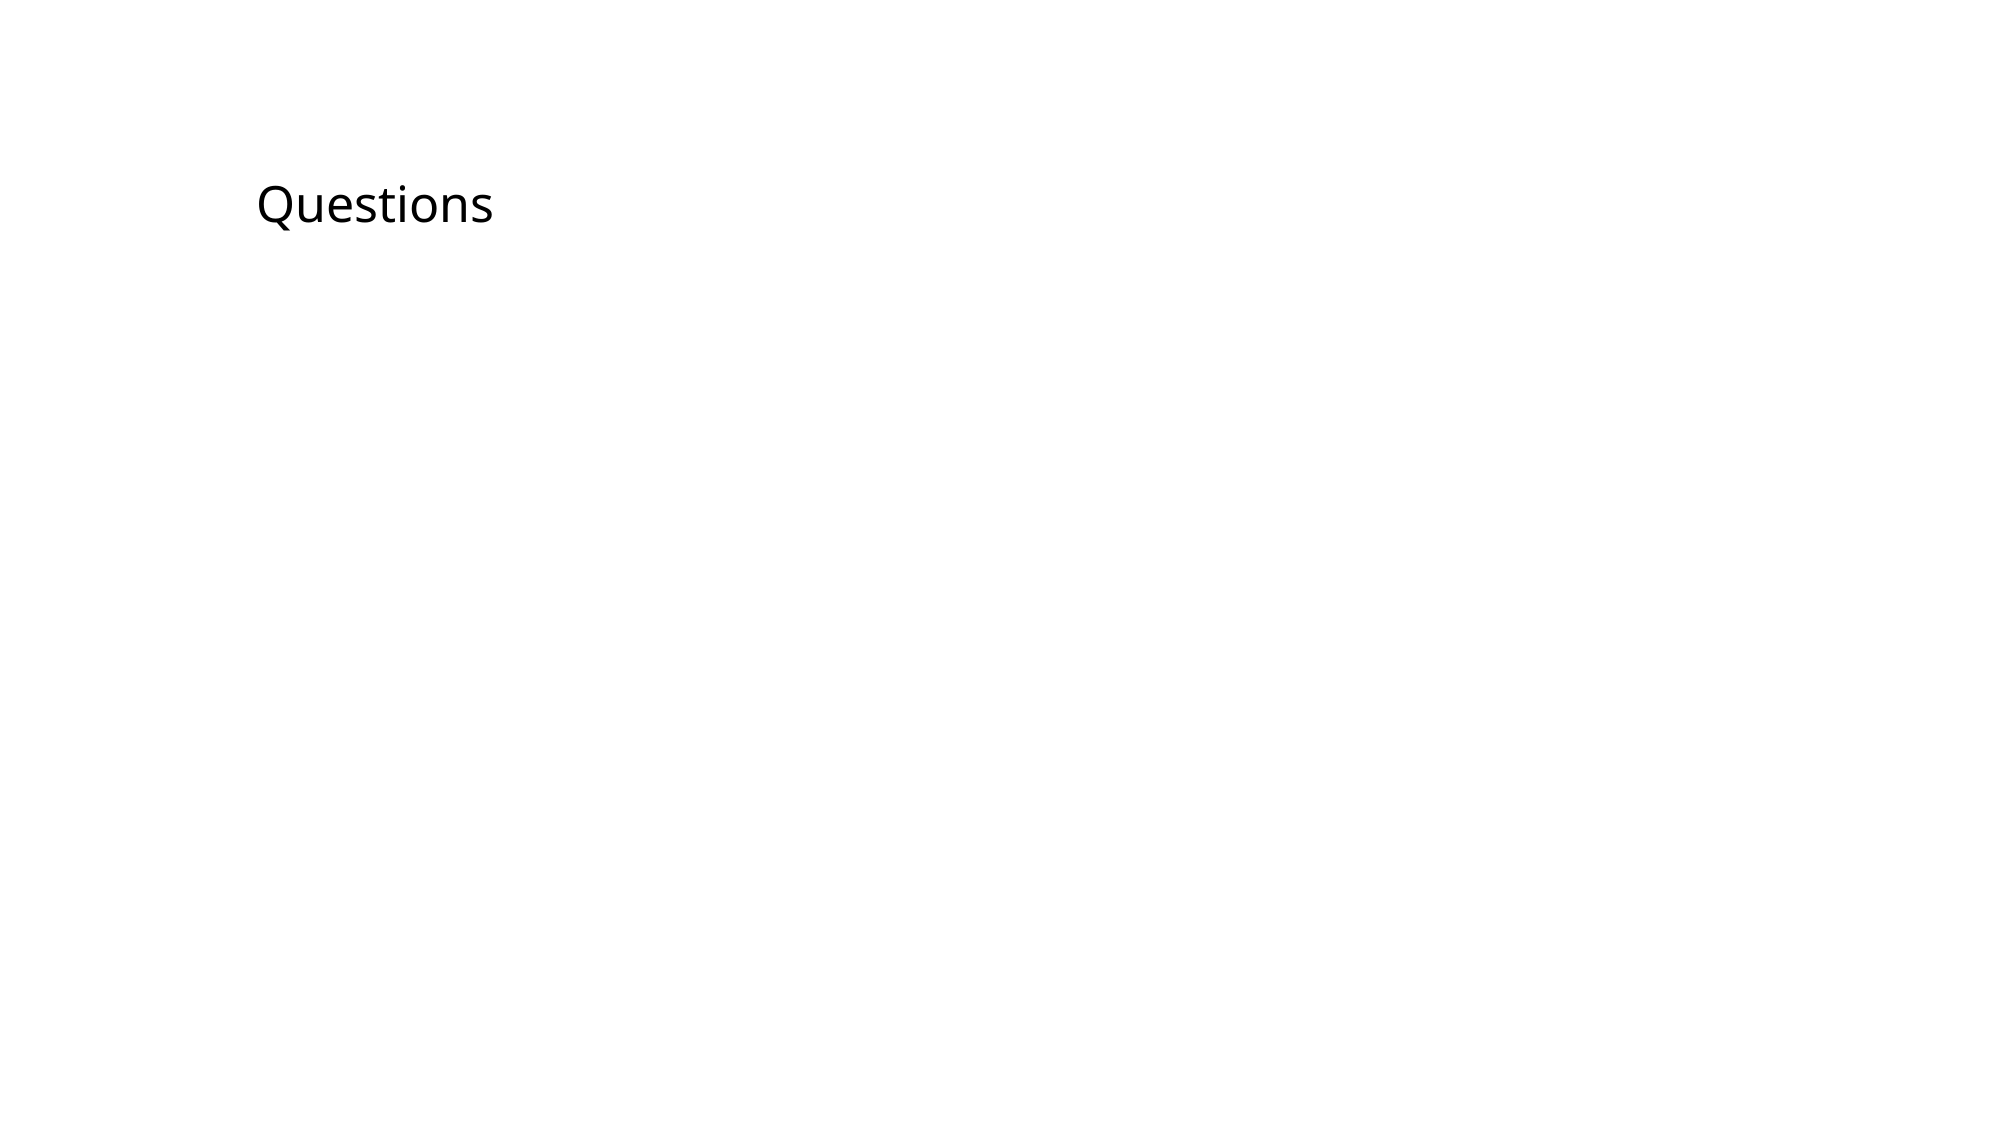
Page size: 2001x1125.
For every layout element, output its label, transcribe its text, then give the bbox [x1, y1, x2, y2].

text_box Questions [241, 165, 1759, 285]
